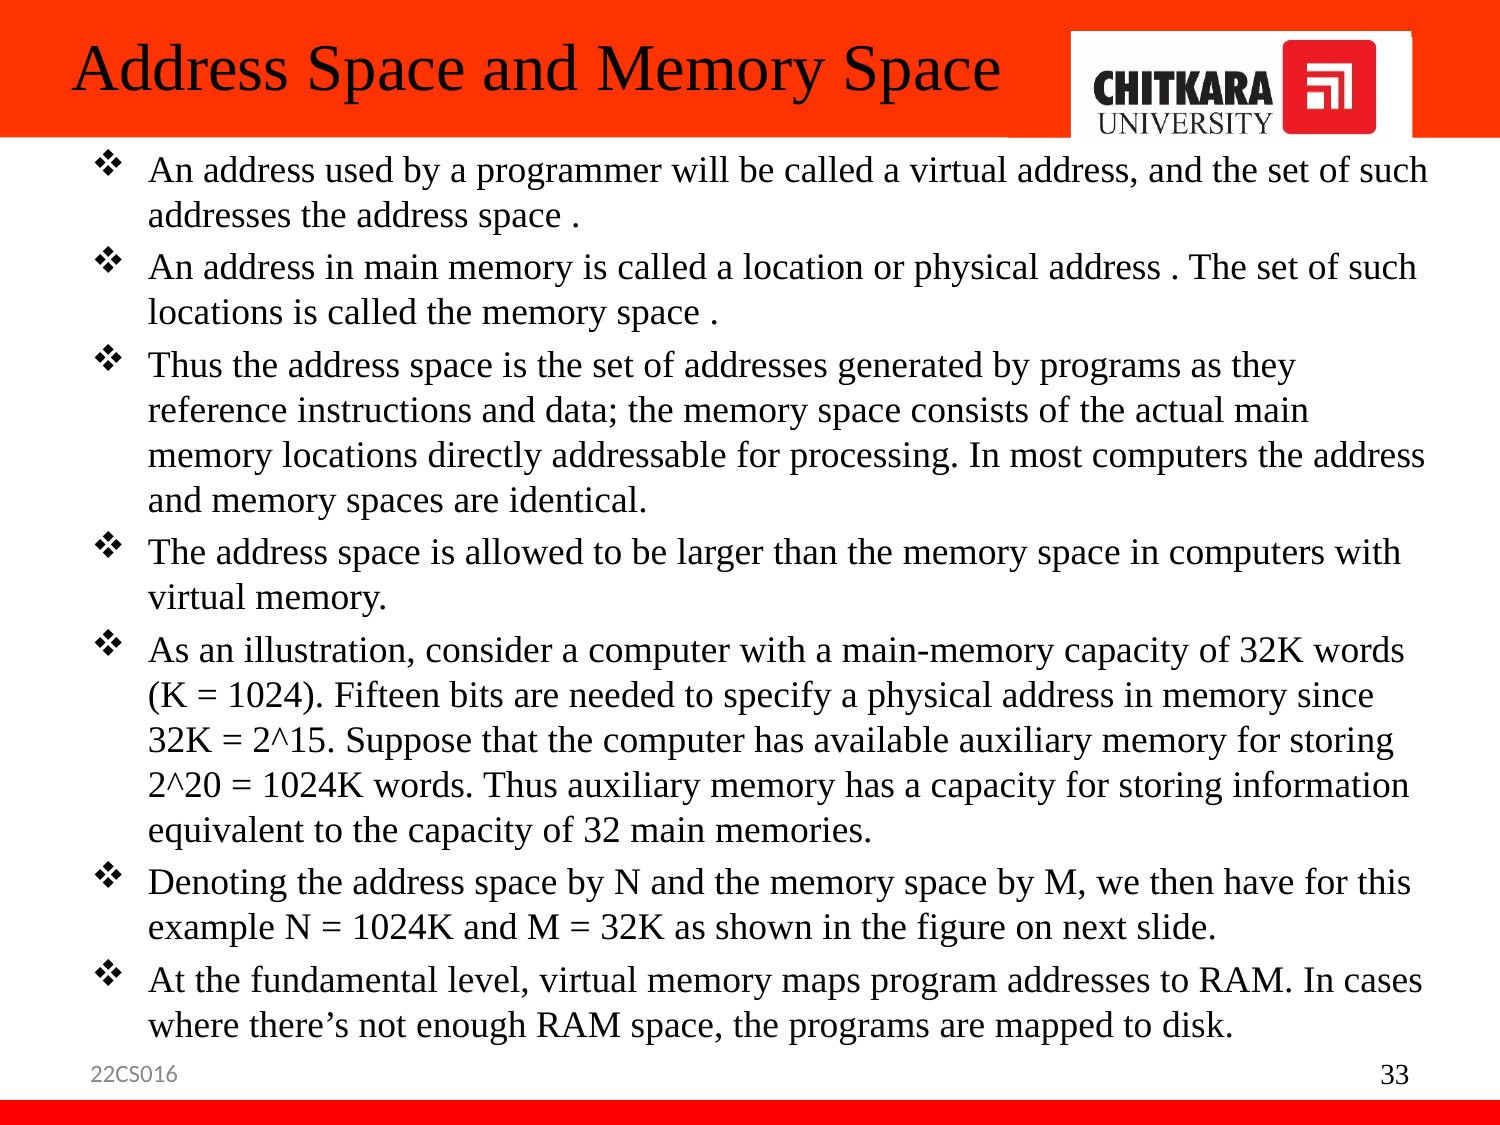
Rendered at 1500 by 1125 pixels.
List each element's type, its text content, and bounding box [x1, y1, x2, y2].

title Address Space and Memory Space [0, 0, 1075, 128]
picture [1074, 37, 1391, 137]
slide_number 22CS016 [75, 1042, 425, 1103]
list An address used by a programmer will be called a virtual address, and the set of such addresses the address space . An address in main memory is called a location or physical address . The set of such locations is called the memory space . Thus the address space is the set of addresses generated by programs as they reference instructions and data; the memory space consists of the actual main memory locations directly addressable for processing. In most computers the address and memory spaces are identical. The address space is allowed to be larger than the memory space in computers with virtual memory. As an illustration, consider a computer with a main-memory capacity of 32K words (K = 1024). Fifteen bits are needed to specify a physical address in memory since 32K = 2^15. Suppose that the computer has available auxiliary memory for storing 2^20 = 1024K words. Thus auxiliary memory has a capacity for storing information equivalent to the capacity of 32 main memories. Denoting the address space by N and the memory space by M, we then have for this example N = 1024K and M = 32K as shown in the figure on next slide. At the fundamental level, virtual memory maps program addresses to RAM. In cases where there’s not enough RAM space, the programs are mapped to disk. [57, 137, 1455, 1103]
